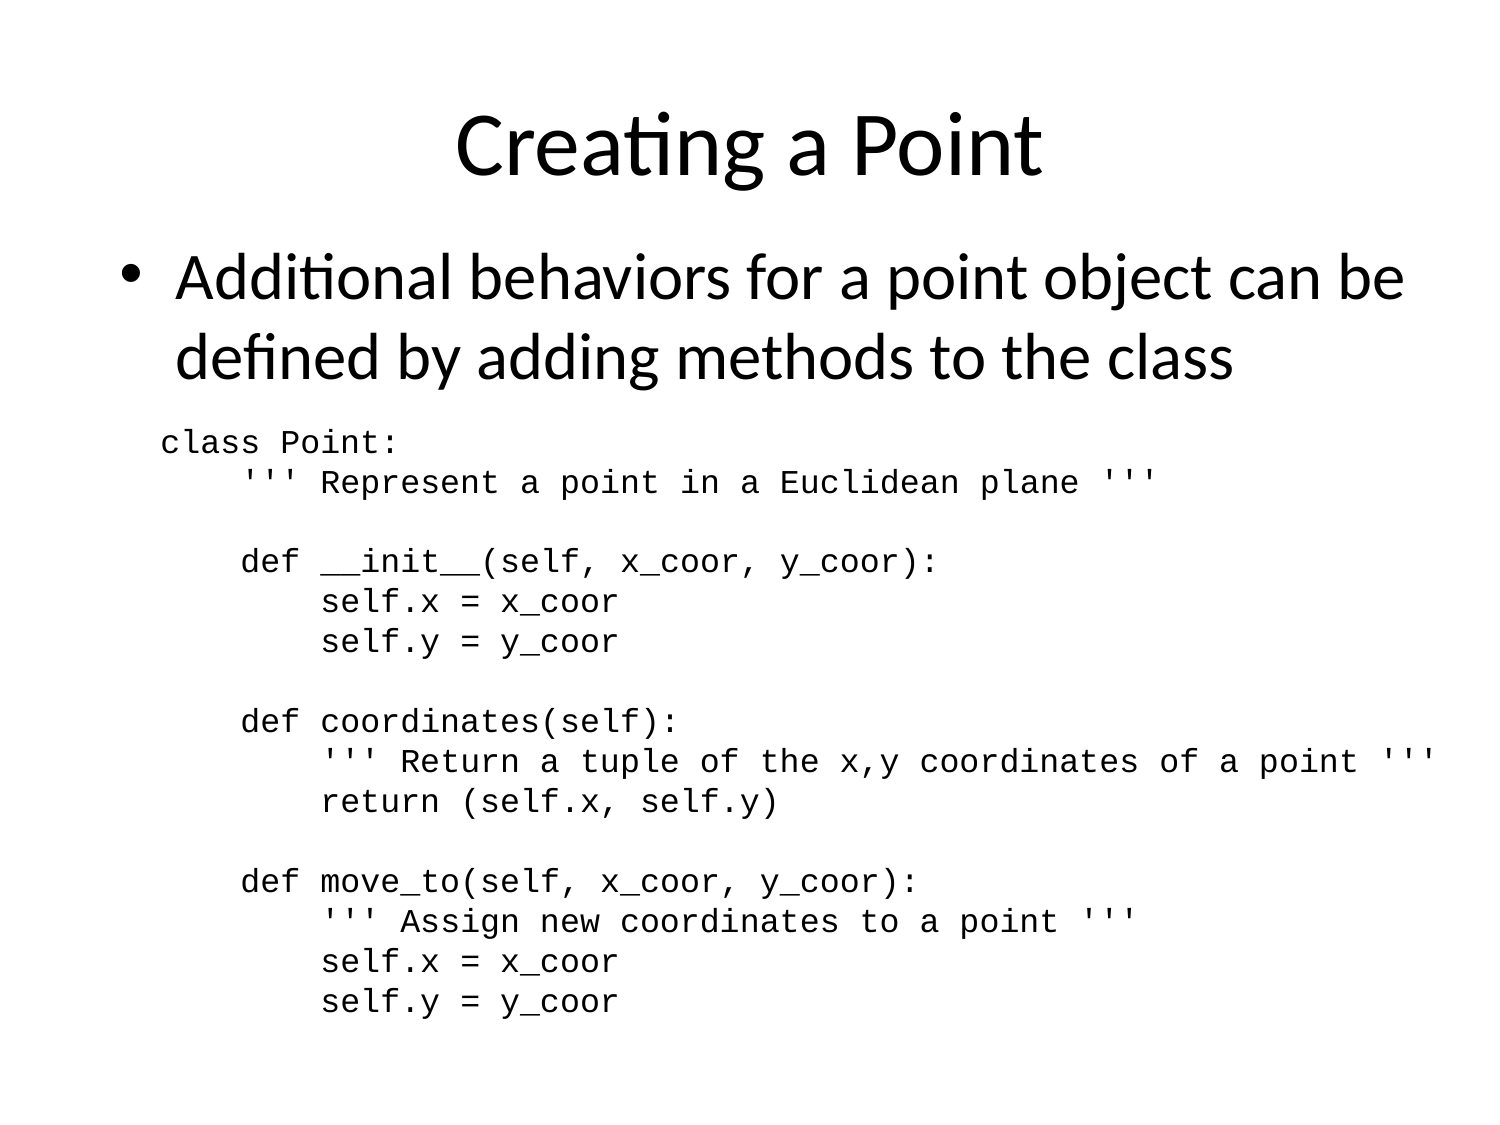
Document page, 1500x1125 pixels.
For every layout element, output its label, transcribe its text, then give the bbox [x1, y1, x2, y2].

title Creating a Point [75, 45, 1425, 233]
list Additional behaviors for a point object can be defined by adding methods to the class [104, 224, 1455, 425]
text_box class Point: ''' Represent a point in a Euclidean plane ''' def __init__(self, x_coor, y_coor): self.x = x_coor self.y = y_coor def coordinates(self): ''' Return a tuple of the x,y coordinates of a point ''' return (self.x, self.y) def move_to(self, x_coor, y_coor): ''' Assign new coordinates to a point ''' self.x = x_coor self.y = y_coor [145, 412, 1456, 1026]
